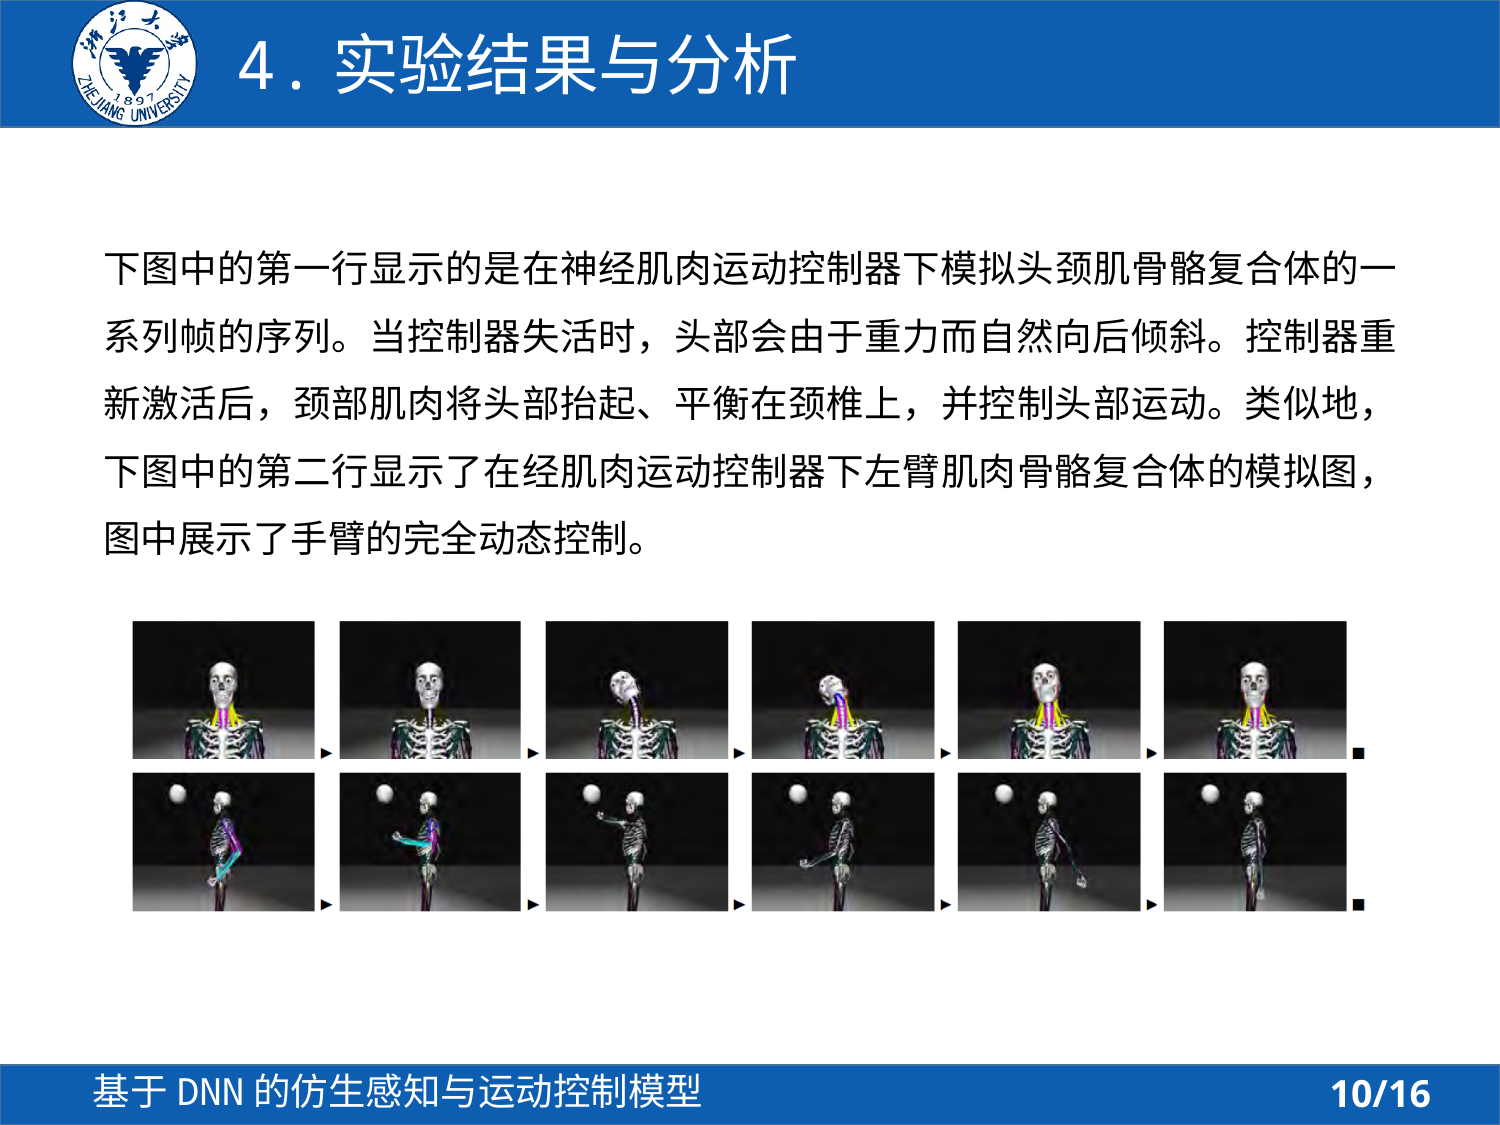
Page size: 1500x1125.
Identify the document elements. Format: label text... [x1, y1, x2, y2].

text_box 4.实验结果与分析 [221, 15, 1459, 110]
text_box 10/16 [1314, 1062, 1446, 1123]
text_box [0, 0, 1500, 128]
text_box [0, 1064, 1500, 1125]
picture [130, 618, 1369, 916]
text_box 基于DNN的仿生感知与运动控制模型 [78, 1060, 719, 1121]
picture [70, 0, 198, 127]
text_box 下图中的第一行显示的是在神经肌肉运动控制器下模拟头颈肌骨骼复合体的一系列帧的序列。当控制器失活时，头部会由于重力而自然向后倾斜。控制器重新激活后，颈部肌肉将头部抬起、平衡在颈椎上，并控制头部运动。类似地，下图中的第二行显示了在经肌肉运动控制器下左臂肌肉骨骼复合体的模拟图，图中展示了手臂的完全动态控制。 [88, 215, 1412, 568]
